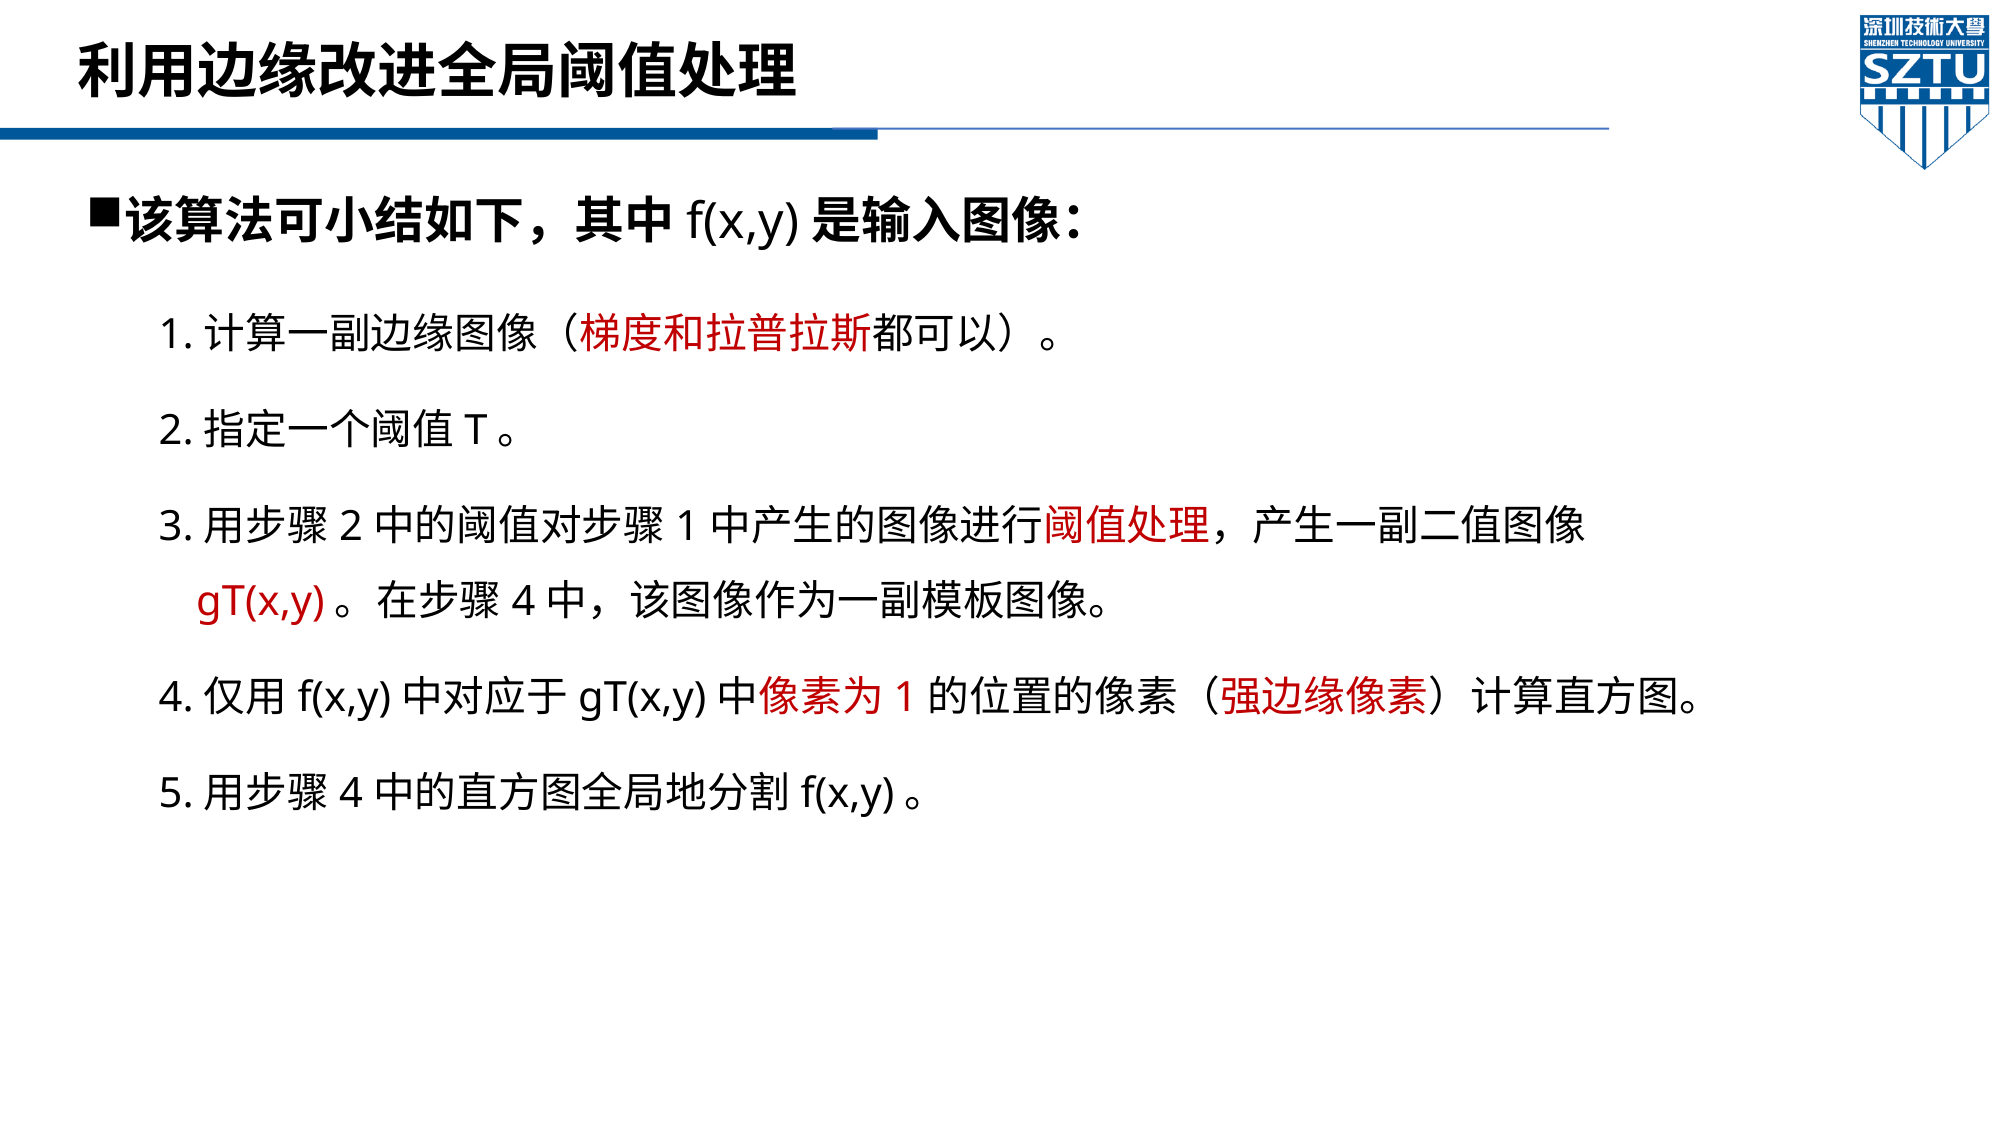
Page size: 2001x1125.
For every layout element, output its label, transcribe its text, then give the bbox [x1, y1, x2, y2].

picture [1840, 0, 2001, 179]
text_box 1.计算一副边缘图像（梯度和拉普拉斯都可以）。 2.指定一个阈值T。 3.用步骤2中的阈值对步骤1中产生的图像进行阈值处理，产生一副二值图像gT(x,y)。在步骤4中，该图像作为一副模板图像。 4.仅用f(x,y)中对应于gT(x,y)中像素为1的位置的像素（强边缘像素）计算直方图。 5.用步骤4中的直方图全局地分割f(x,y)。 [143, 274, 1740, 1013]
title 利用边缘改进全局阈值处理 [62, 32, 1929, 113]
text_box 该算法可小结如下，其中f(x,y)是输入图像： [71, 187, 1459, 1063]
